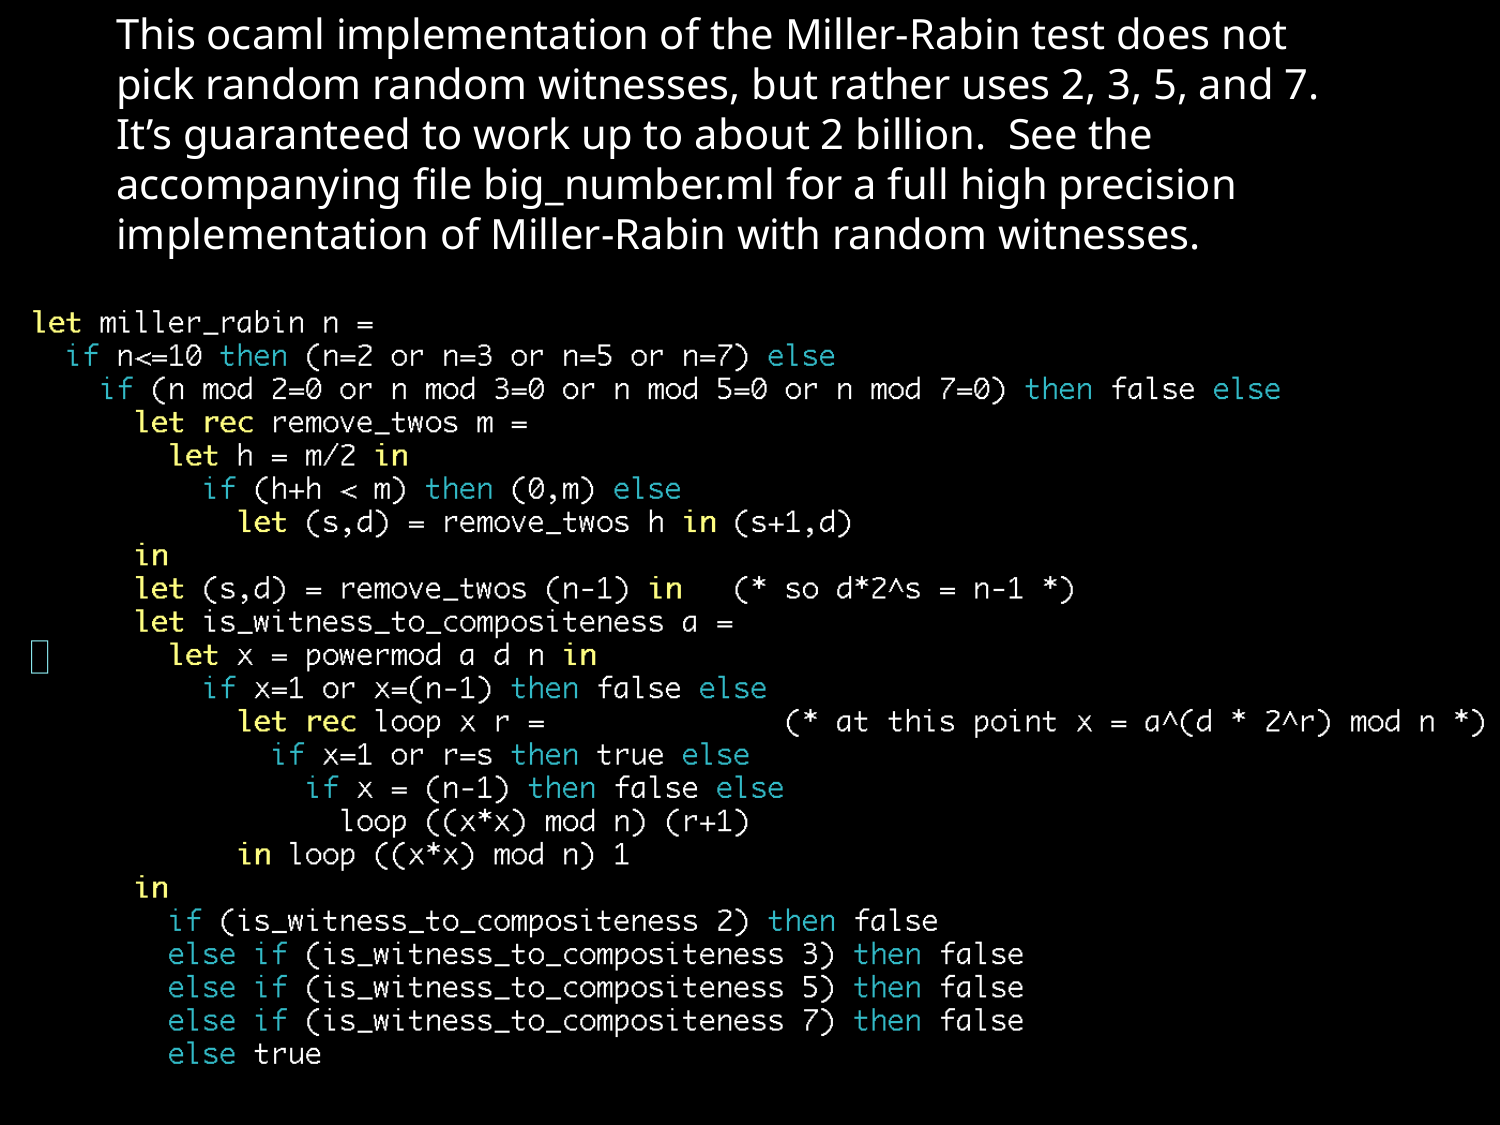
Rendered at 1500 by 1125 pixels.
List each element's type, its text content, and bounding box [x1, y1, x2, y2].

text_box This ocaml implementation of the Miller-Rabin test does not pick random random witnesses, but rather uses 2, 3, 5, and 7. It’s guaranteed to work up to about 2 billion. See the accompanying file big_number.ml for a full high precision implementation of Miller-Rabin with random witnesses. [101, 0, 1349, 265]
picture [30, 308, 1500, 1080]
